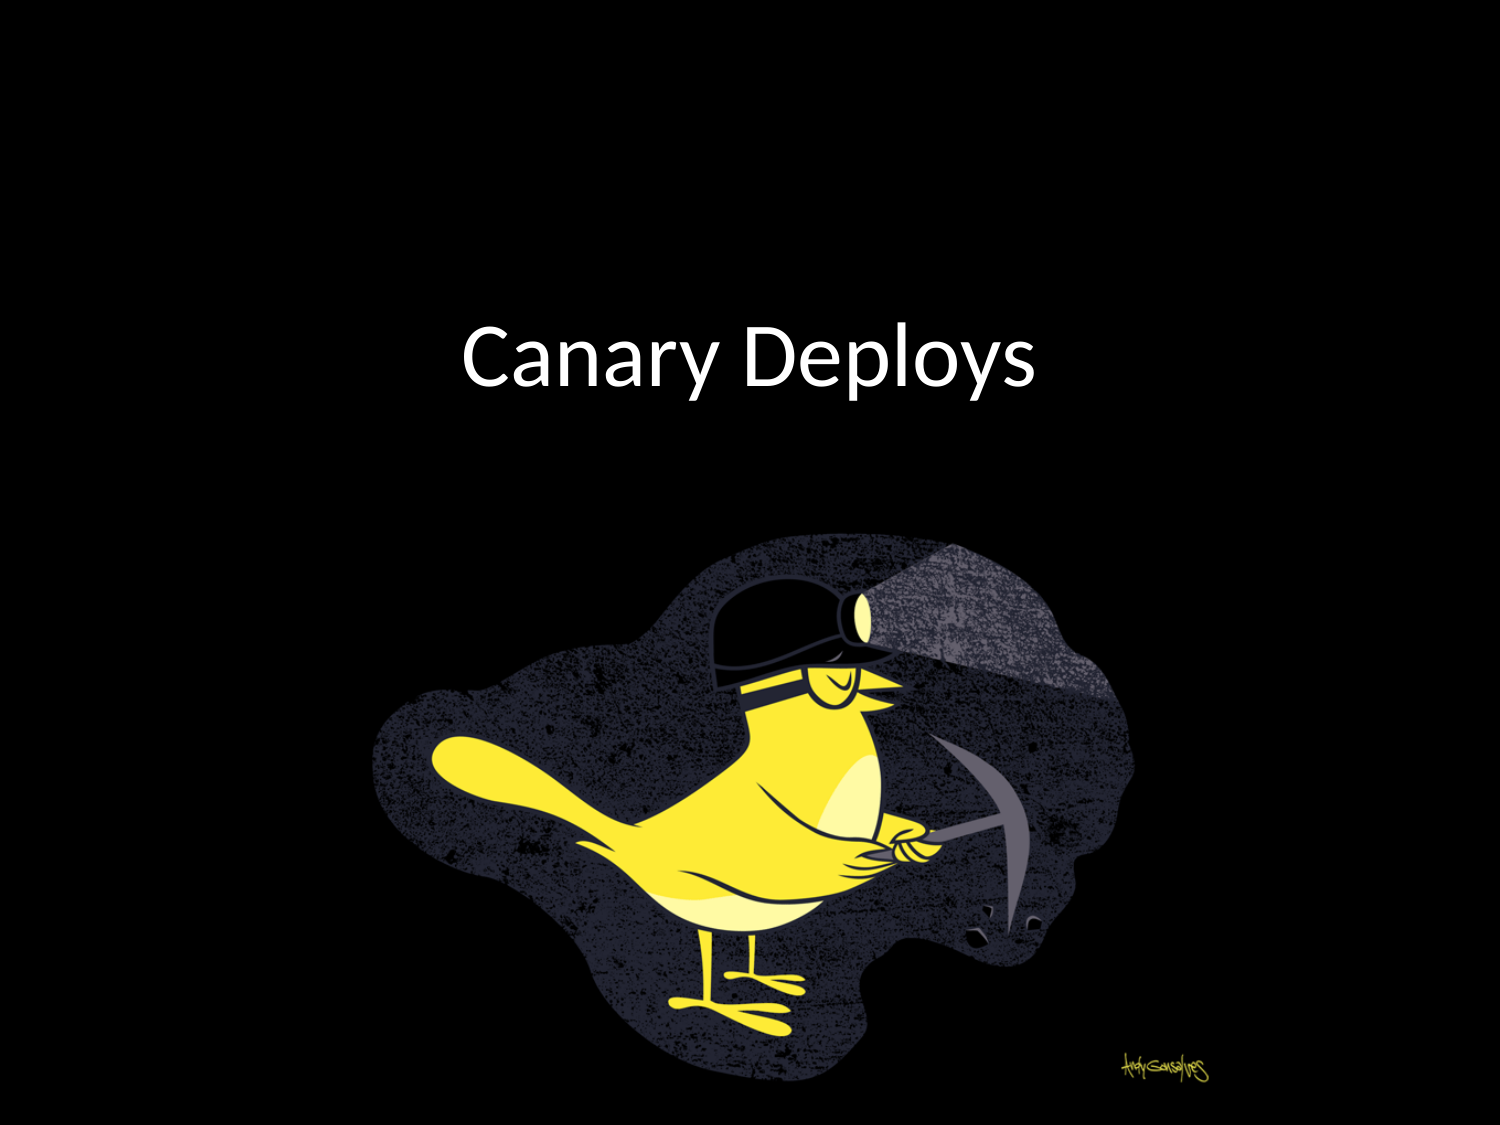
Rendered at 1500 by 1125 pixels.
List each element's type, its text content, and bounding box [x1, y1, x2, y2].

picture [252, 502, 1245, 1109]
title Canary Deploys [112, 228, 1388, 470]
